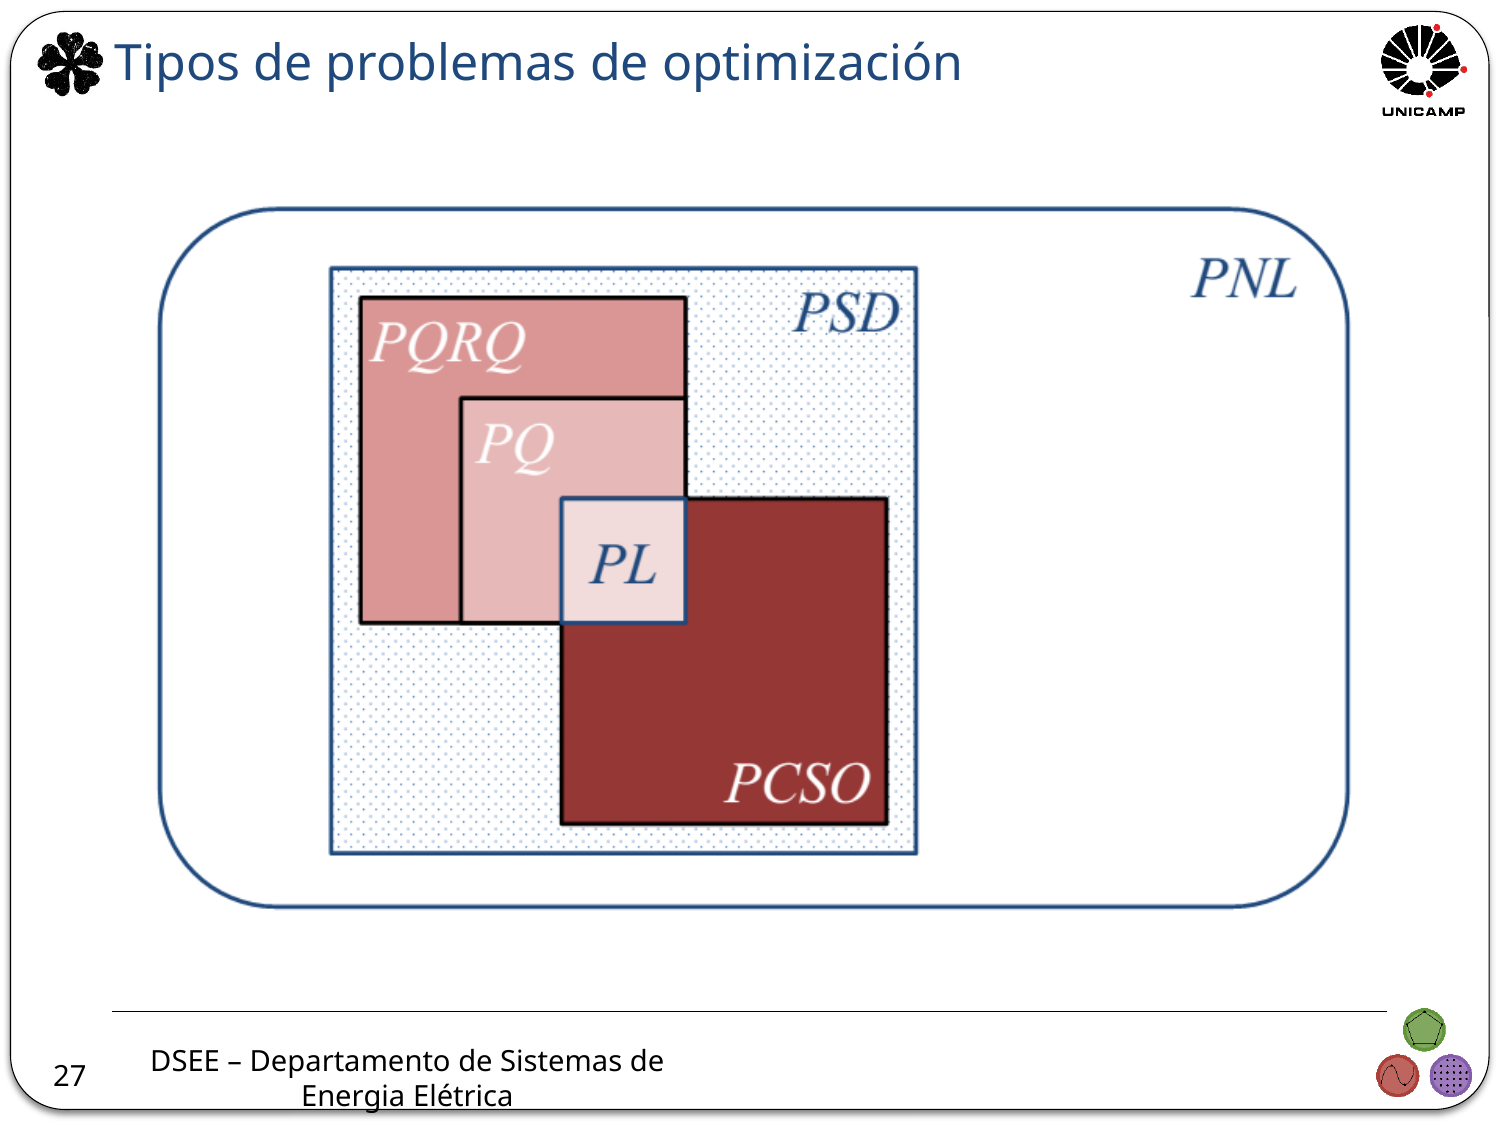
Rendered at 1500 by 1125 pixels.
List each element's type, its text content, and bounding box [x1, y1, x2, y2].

picture [1381, 24, 1467, 30]
slide_number 27 [41, 1048, 99, 1106]
picture [1381, 106, 1467, 116]
text_box Tipos de problemas de optimización [100, 30, 1500, 106]
picture [12, 17, 110, 112]
picture [1376, 1008, 1472, 1097]
picture [141, 202, 1359, 923]
